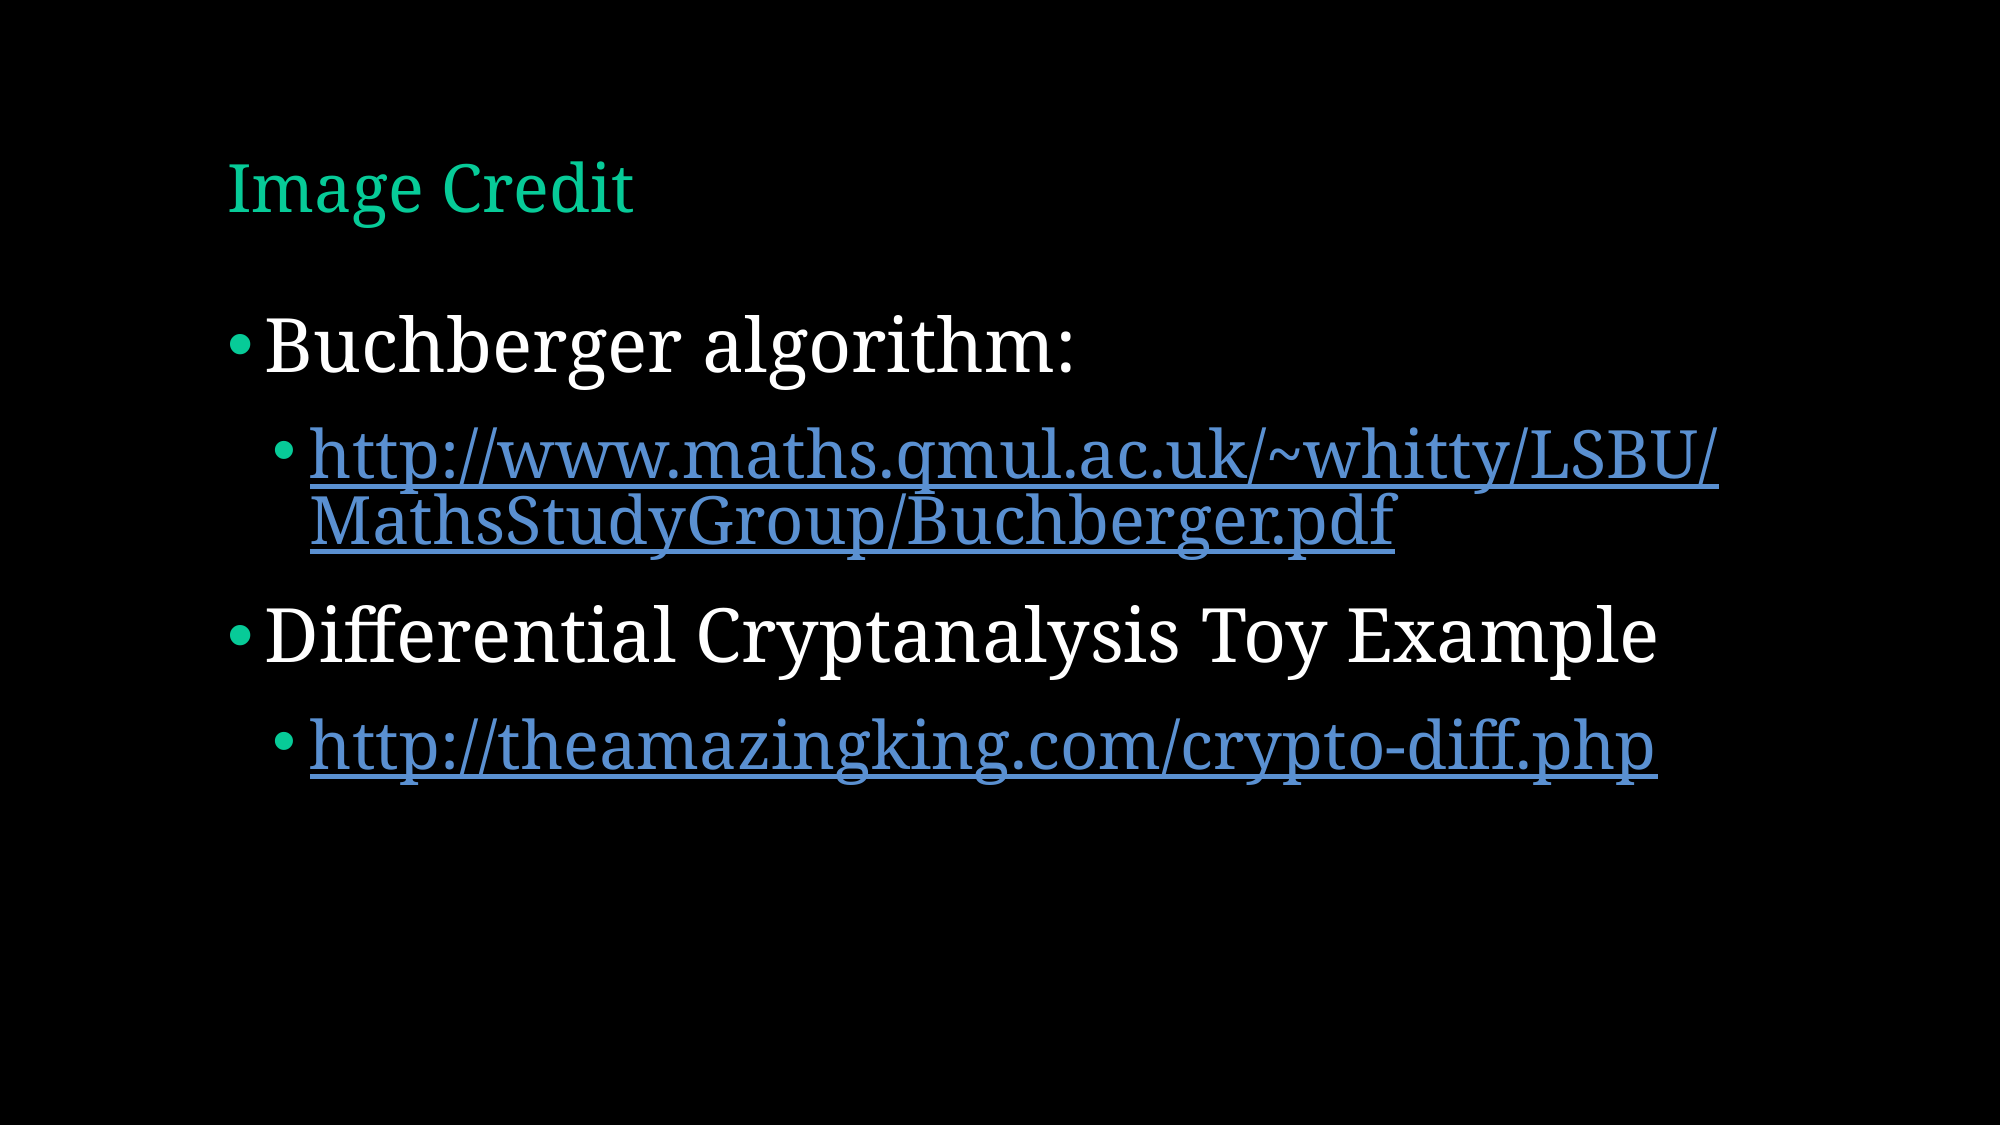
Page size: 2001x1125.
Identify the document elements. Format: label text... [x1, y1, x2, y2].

title Image Credit [212, 59, 1788, 235]
list Buchberger algorithm: http://www.maths.qmul.ac.uk/~whitty/LSBU/MathsStudyGroup/Buchberger.pdf Differential Cryptanalysis Toy Example http://theamazingking.com/crypto-diff.php [212, 299, 1788, 1014]
